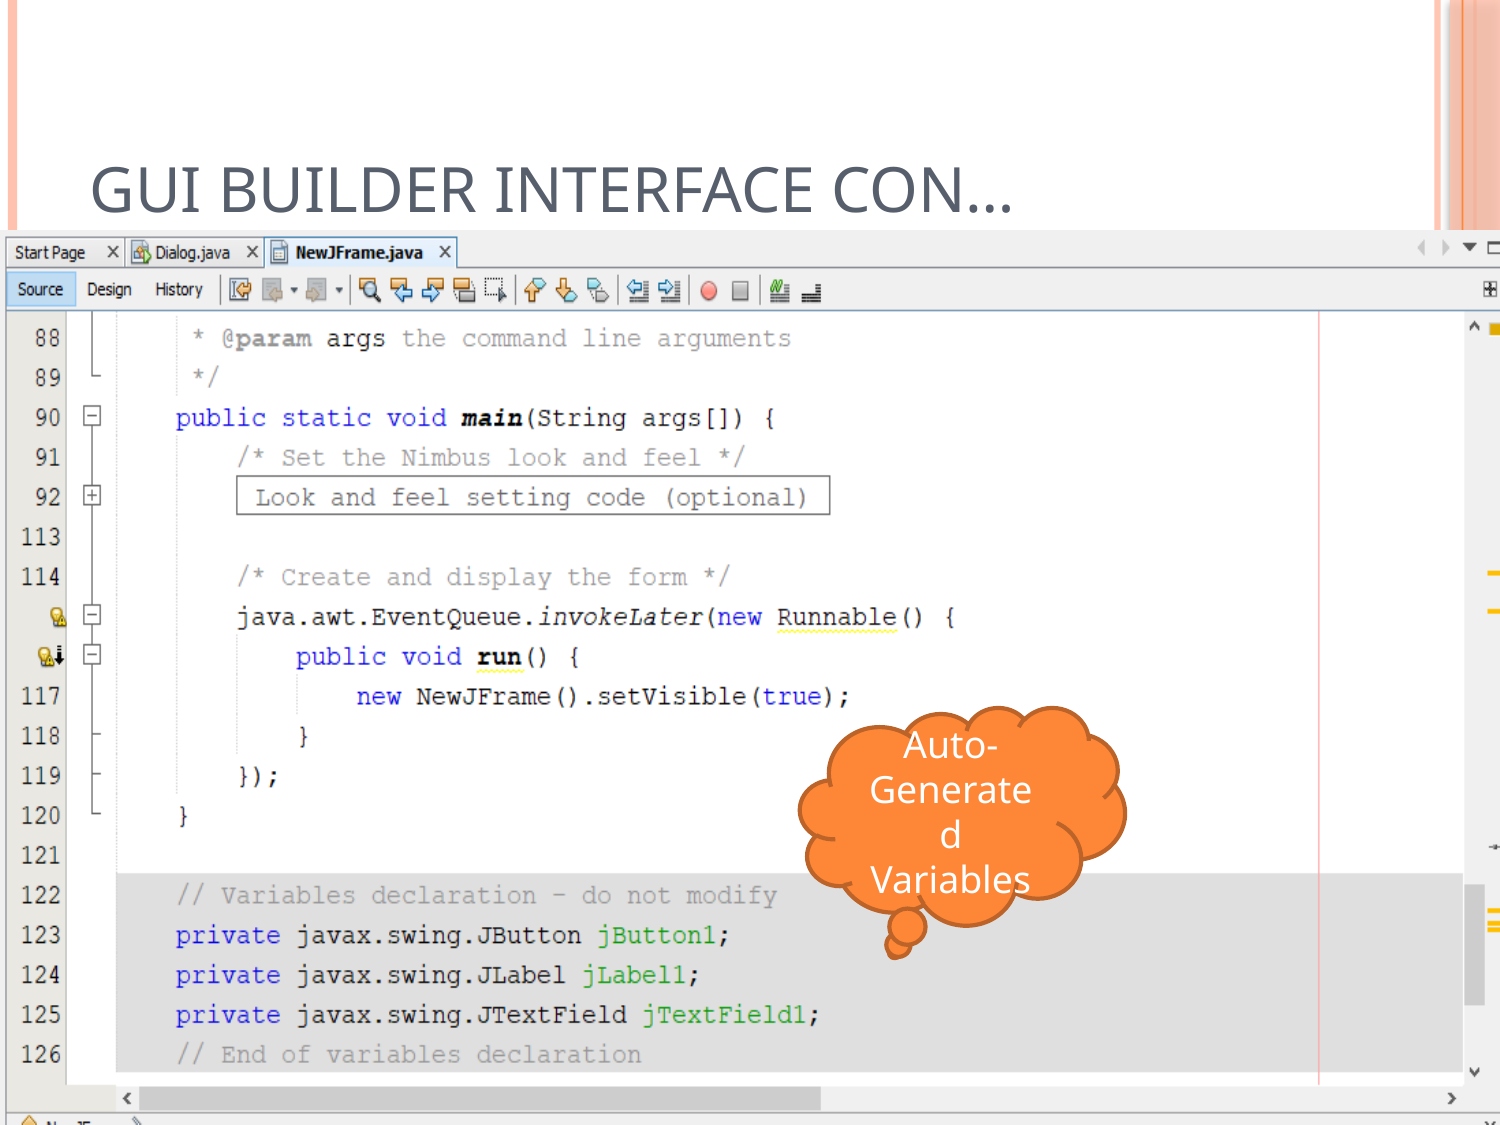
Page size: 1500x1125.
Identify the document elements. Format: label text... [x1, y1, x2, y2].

title GUI Builder Interface con… [75, 45, 1300, 227]
picture [0, 230, 1500, 1125]
